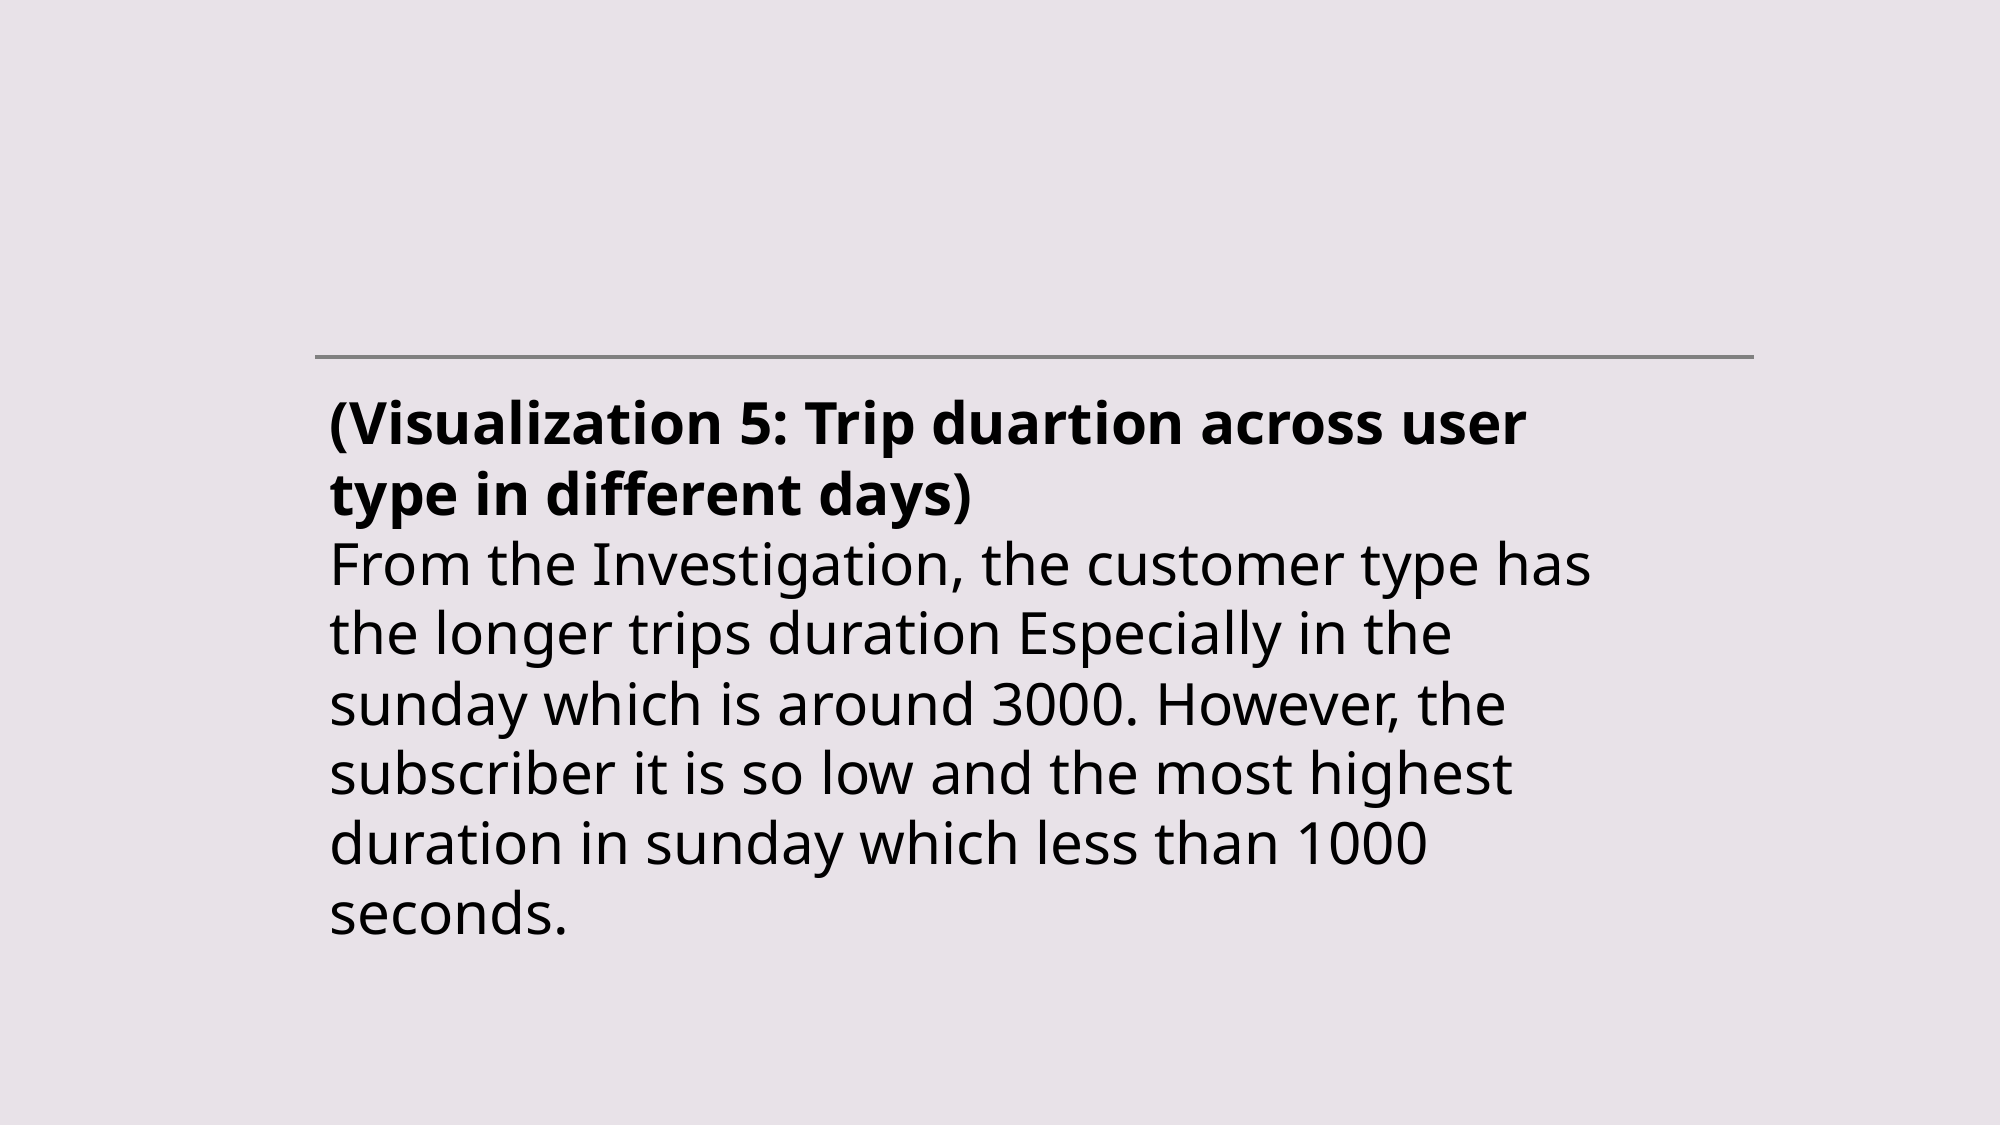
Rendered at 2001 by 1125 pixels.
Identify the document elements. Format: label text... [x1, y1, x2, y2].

text_box (Visualization 5: Trip duartion across user type in different days) From the Investigation, the customer type has the longer trips duration Especially in the sunday which is around 3000. However, the subscriber it is so low and the most highest duration in sunday which less than 1000 seconds. [315, 379, 1648, 954]
